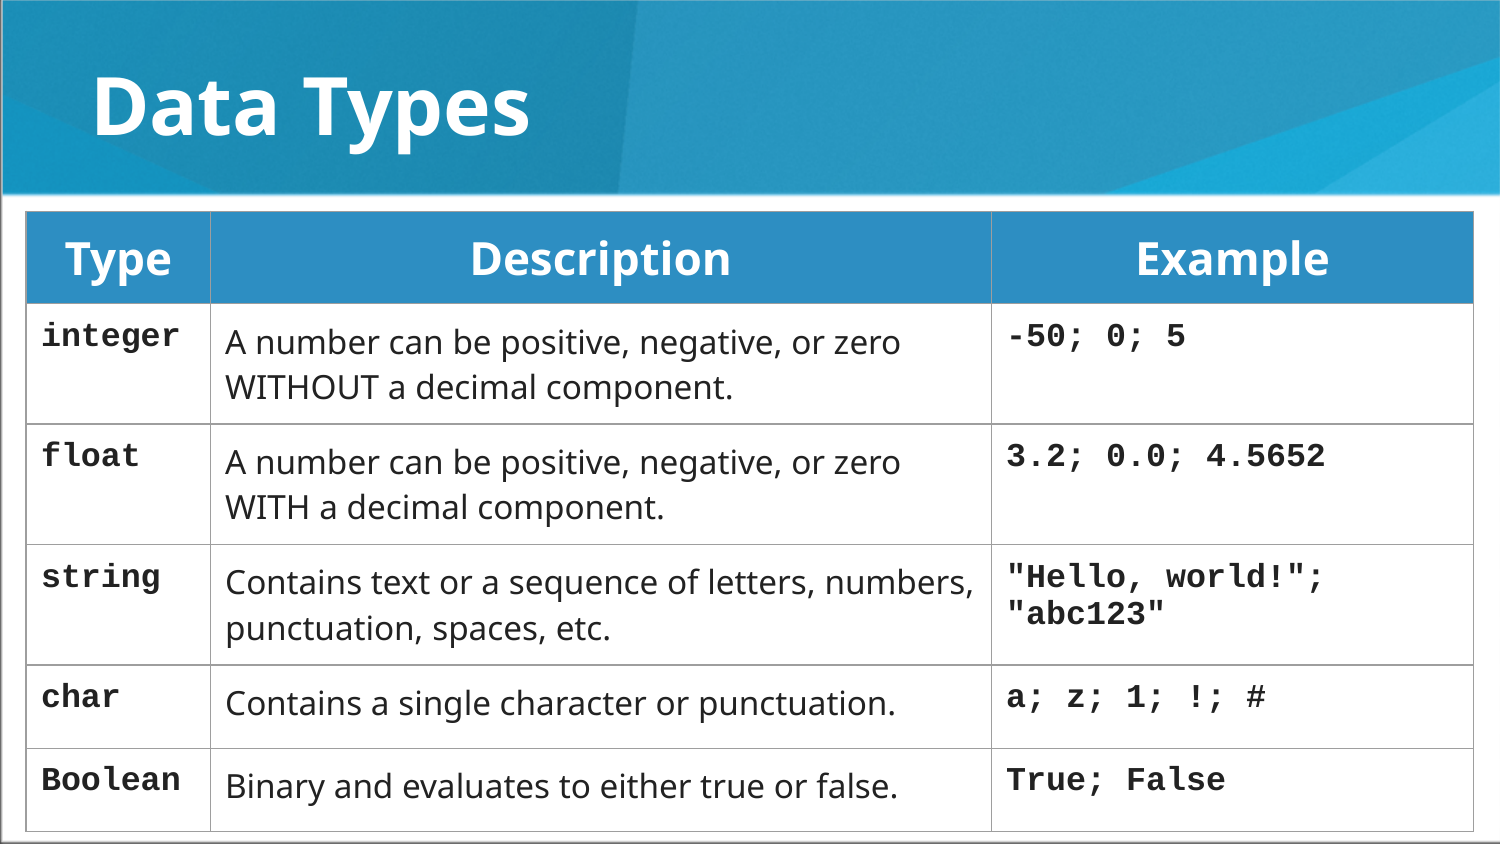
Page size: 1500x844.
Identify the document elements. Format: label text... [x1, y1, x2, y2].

table_cell string [27, 545, 210, 664]
table_cell Boolean [27, 749, 210, 831]
table_header Example [992, 212, 1473, 303]
table_cell -50; 0; 5 [992, 304, 1473, 423]
table_cell "Hello, world!"; "abc123" [992, 545, 1473, 664]
table_cell float [27, 425, 210, 544]
picture [0, 0, 1500, 844]
table_cell integer [27, 304, 210, 423]
table_header Description [211, 212, 991, 303]
table_cell Contains text or a sequence of letters, numbers, punctuation, spaces, etc. [211, 545, 991, 664]
table_cell True; False [992, 749, 1473, 831]
table_cell Binary and evaluates to either true or false. [211, 749, 991, 831]
title Data Types [75, 33, 1425, 175]
table_cell A number can be positive, negative, or zero WITHOUT a decimal component. [211, 304, 991, 423]
table_cell A number can be positive, negative, or zero WITH a decimal component. [211, 425, 991, 544]
table_cell char [27, 666, 210, 748]
table_cell a; z; 1; !; # [992, 666, 1473, 748]
table_header Type [27, 212, 210, 303]
table_cell 3.2; 0.0; 4.5652 [992, 425, 1473, 544]
table_cell Contains a single character or punctuation. [211, 666, 991, 748]
